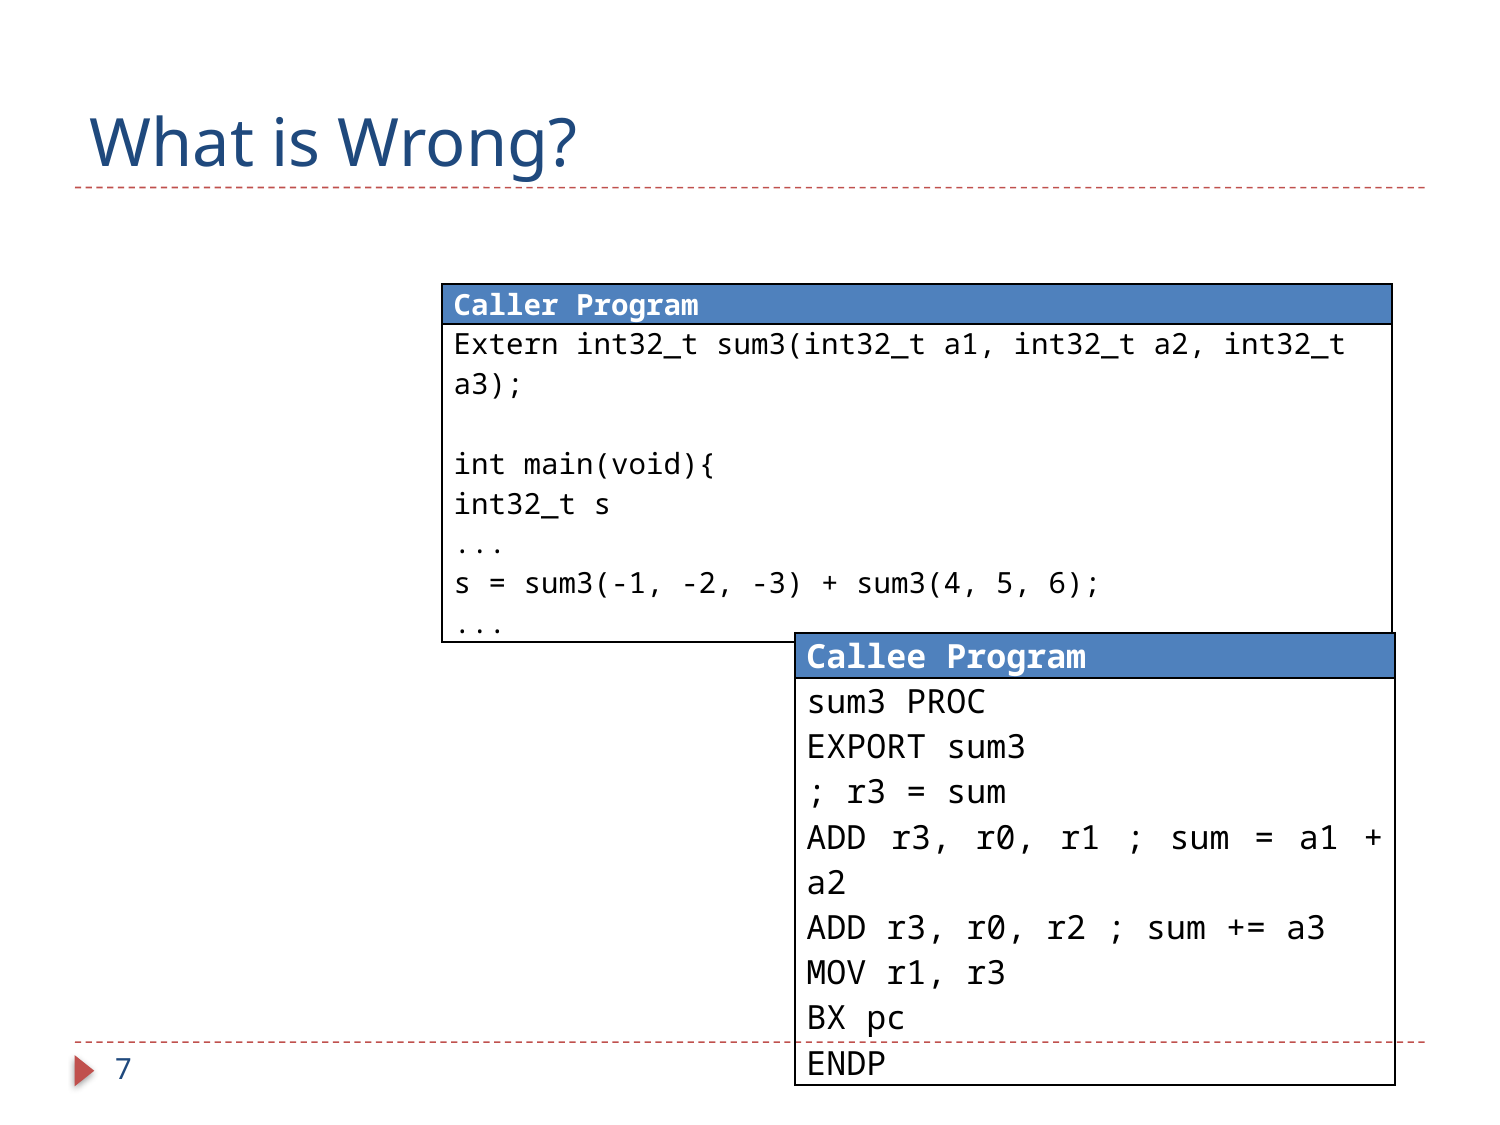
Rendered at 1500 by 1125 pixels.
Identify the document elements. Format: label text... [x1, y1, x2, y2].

table_cell sum3 PROC EXPORT sum3 ; r3 = sum ADD r3, r0, r1 ; sum = a1 + a2 ADD r3, r0, r2 ; sum += a3 MOV r1, r3 BX pc ENDP [796, 679, 1394, 1084]
slide_number 7 [100, 1042, 426, 1103]
title What is Wrong? [75, 24, 1425, 188]
table_header Caller Program [443, 285, 1391, 323]
table_cell Extern int32_t sum3(int32_t a1, int32_t a2, int32_t a3); int main(void){ int32_t s ... s = sum3(-1, -2, -3) + sum3(4, 5, 6); ... [443, 325, 1391, 641]
table_header Callee Program [796, 634, 1394, 677]
